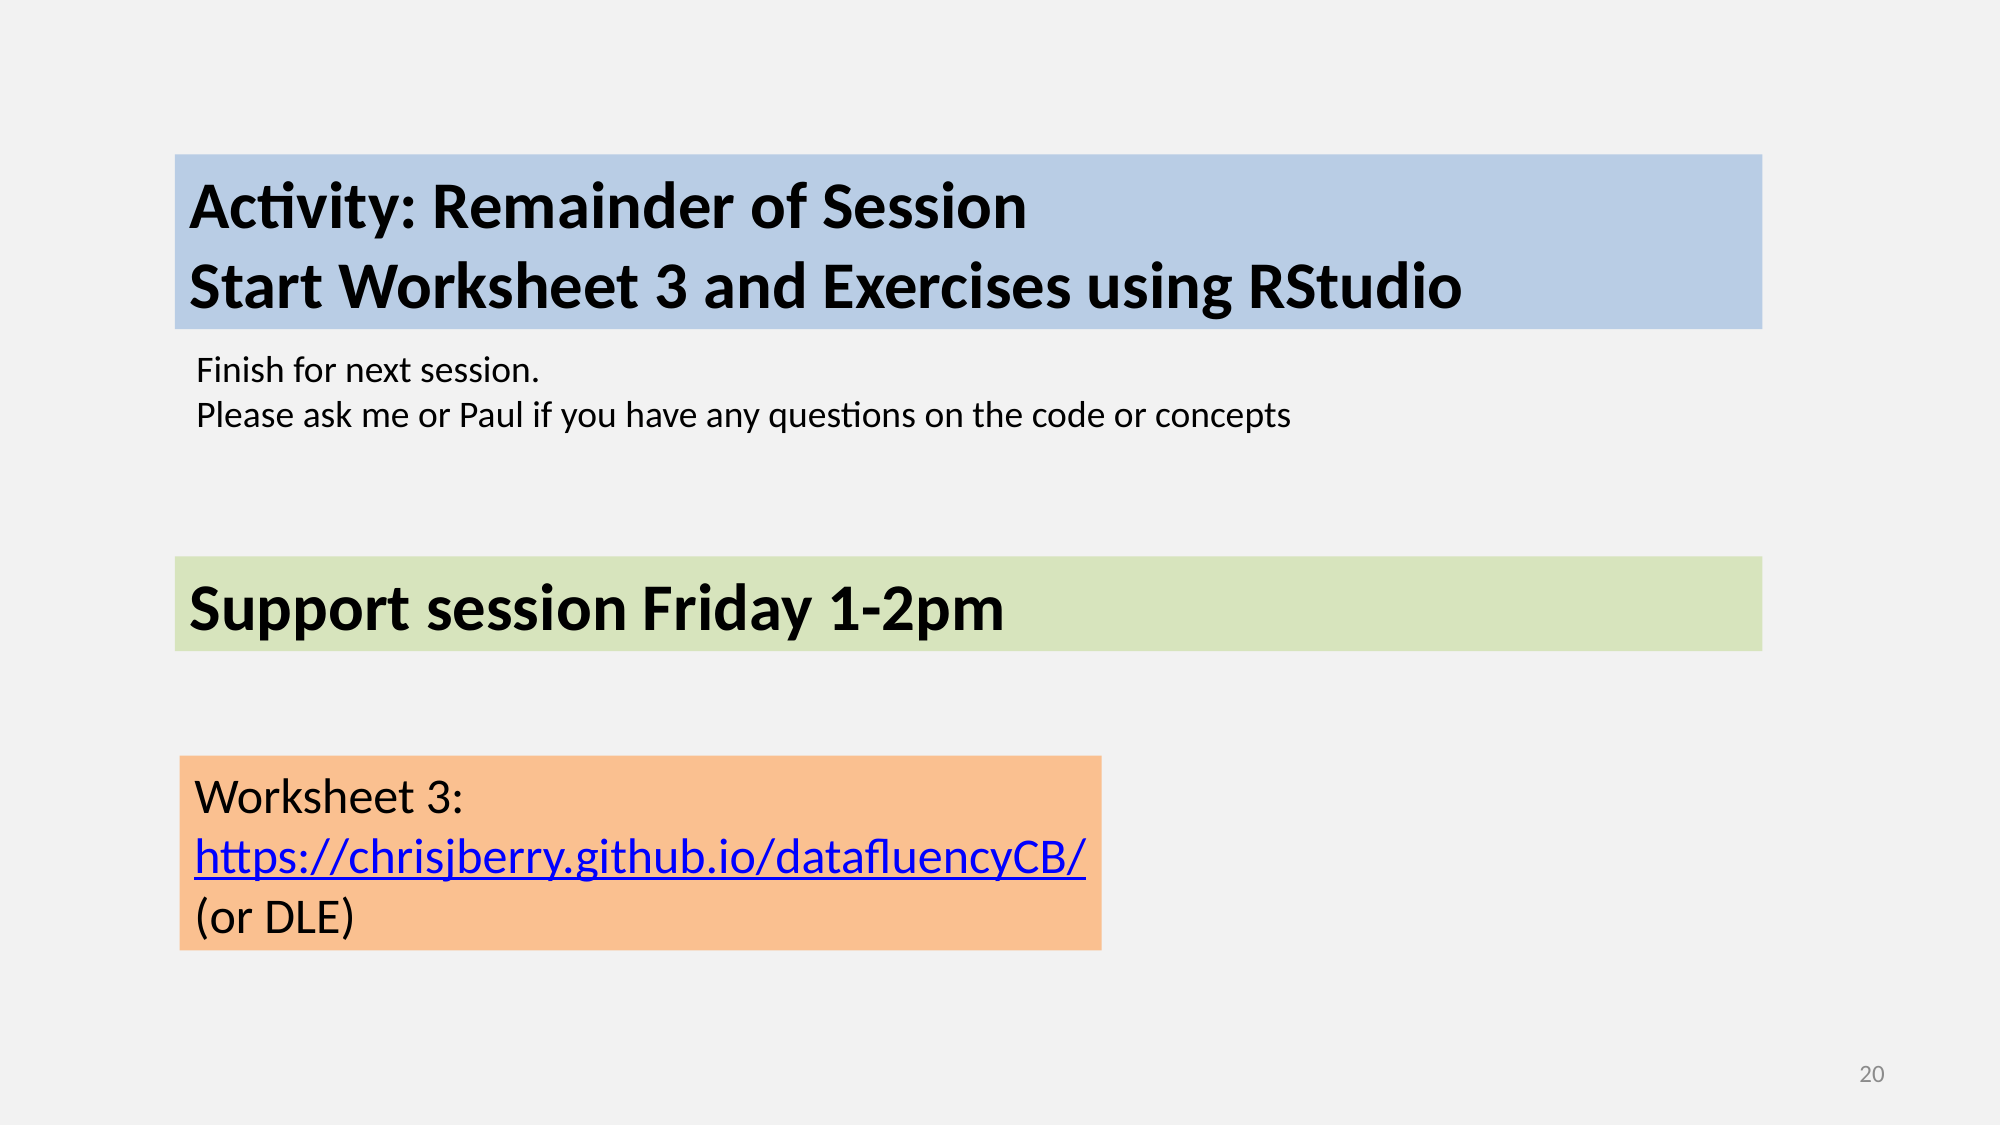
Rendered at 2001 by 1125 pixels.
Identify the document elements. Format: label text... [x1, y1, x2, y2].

text_box Support session Friday 1-2pm [174, 556, 1763, 652]
text_box Activity: Remainder of Session Start Worksheet 3 and Exercises using RStudio [174, 154, 1763, 330]
text_box Worksheet 3: https://chrisjberry.github.io/datafluencyCB/ (or DLE) [179, 755, 1102, 951]
slide_number 20 [1433, 1042, 1900, 1103]
text_box Finish for next session. Please ask me or Paul if you have any questions on the code or concepts [181, 337, 1308, 443]
